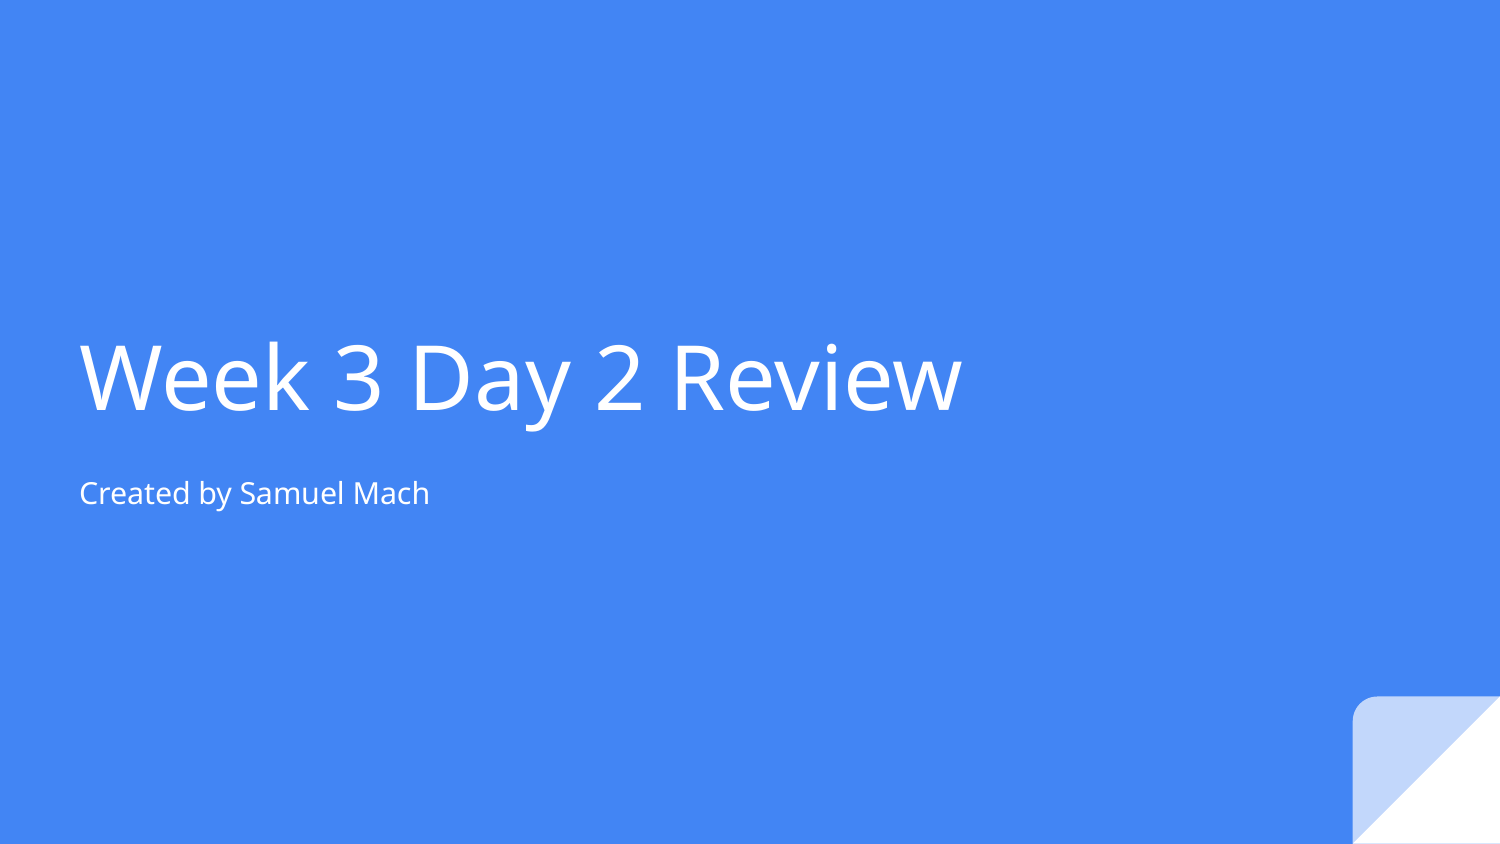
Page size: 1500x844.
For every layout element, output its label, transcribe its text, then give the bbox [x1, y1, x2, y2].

title Week 3 Day 2 Review [64, 298, 1413, 452]
subtitle Created by Samuel Mach [64, 457, 1413, 529]
